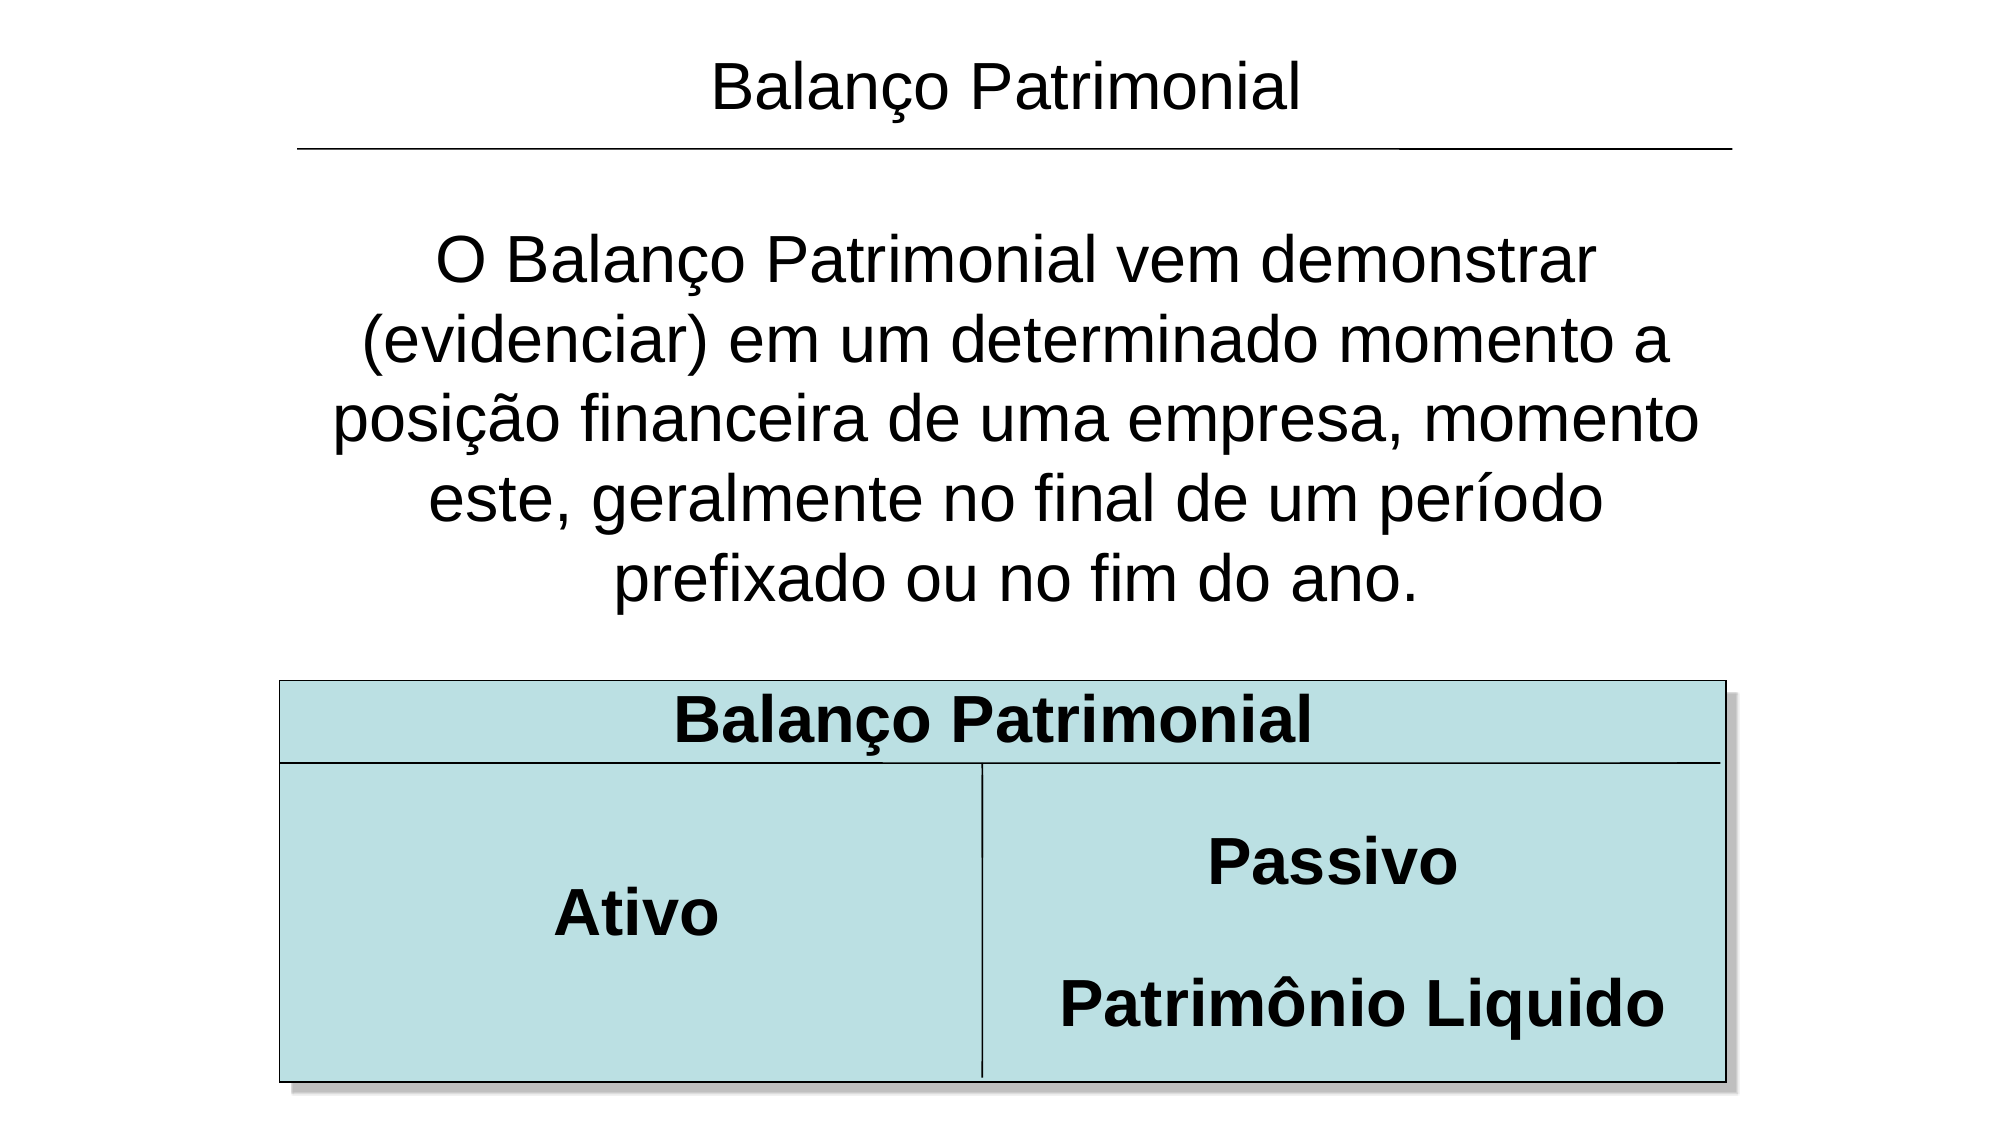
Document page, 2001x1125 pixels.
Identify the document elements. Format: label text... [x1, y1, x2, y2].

text_box O Balanço Patrimonial vem demonstrar (evidenciar) em um determinado momento a posição financeira de uma empresa, momento este, geralmente no final de um período prefixado ou no fim do ano. [283, 207, 1750, 610]
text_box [279, 668, 1727, 1083]
text_box Balanço Patrimonial [481, 149, 1532, 161]
text_box Balanço Patrimonial [481, 35, 1532, 148]
